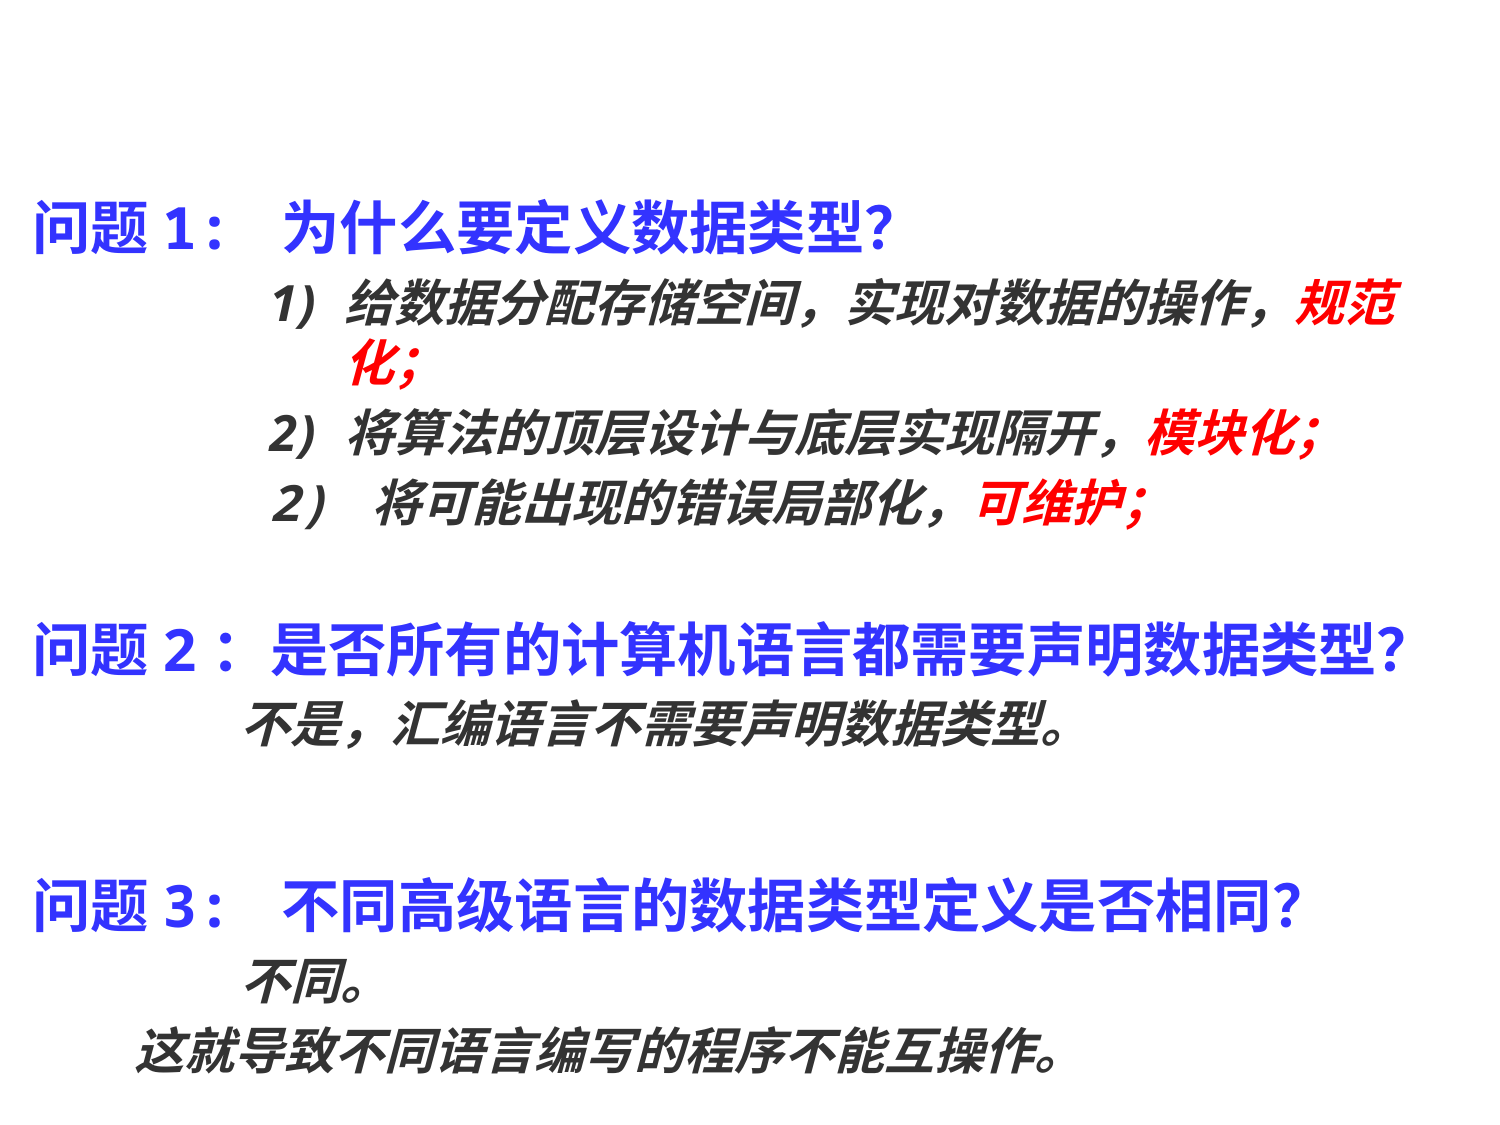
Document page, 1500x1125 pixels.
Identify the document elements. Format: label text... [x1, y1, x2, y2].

text_box 问题1: 为什么要定义数据类型？ 给数据分配存储空间，实现对数据的操作，规范化； 将算法的顶层设计与底层实现隔开，模块化； 2) 将可能出现的错误局部化，可维护； 问题2：是否所有的计算机语言都需要声明数据类型？ 不是，汇编语言不需要声明数据类型。 问题3: 不同高级语言的数据类型定义是否相同？ 不同。 这就导致不同语言编写的程序不能互操作。 [17, 148, 1500, 1087]
